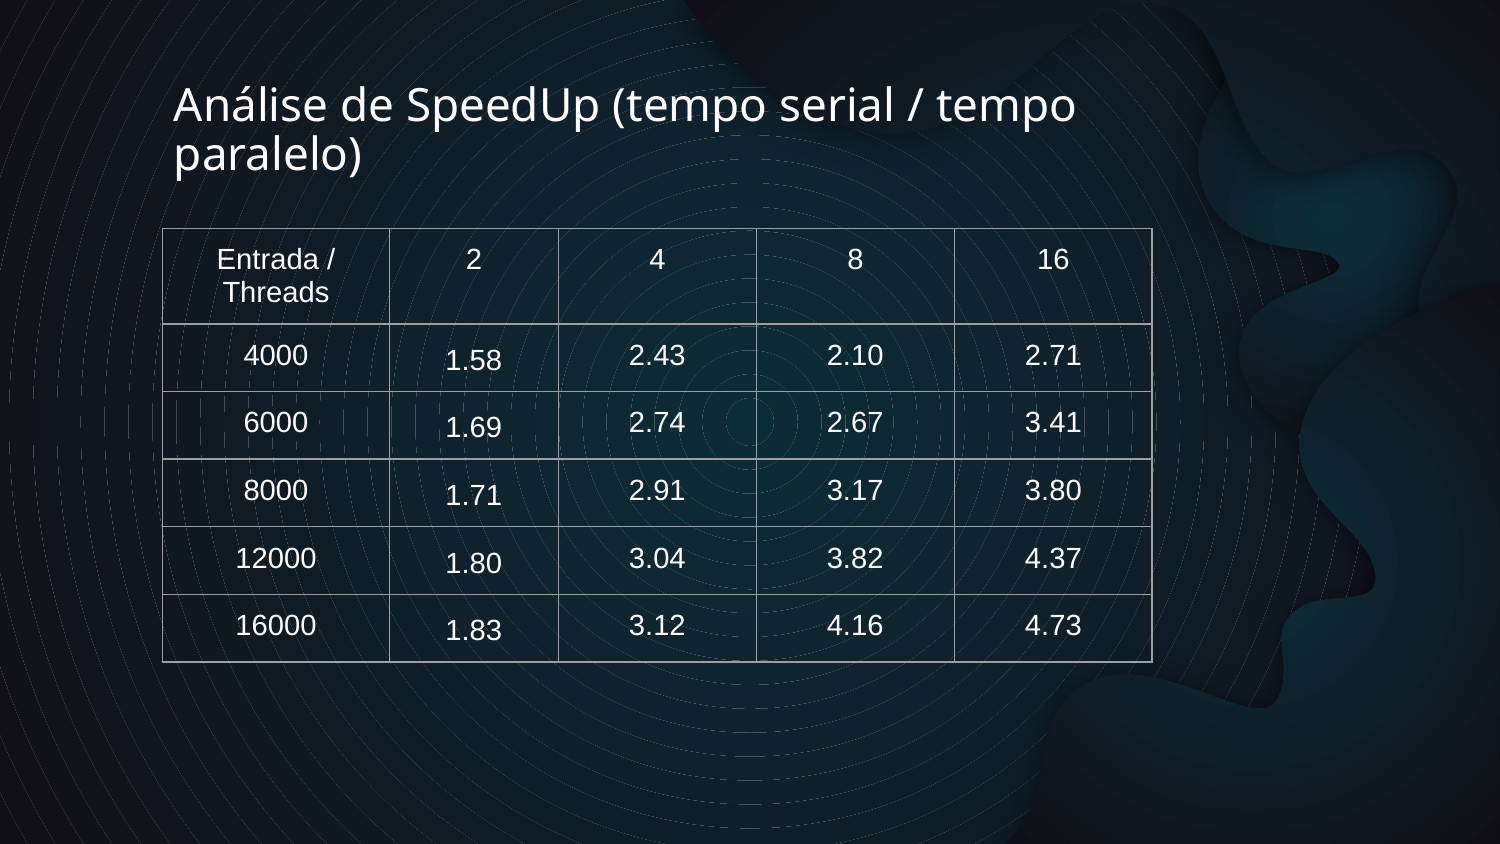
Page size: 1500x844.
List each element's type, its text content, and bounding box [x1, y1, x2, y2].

table_cell 4.16 [757, 595, 954, 661]
table_cell 3.17 [757, 460, 954, 526]
table_cell 8000 [163, 460, 389, 526]
table_cell 1.71 [390, 460, 558, 526]
table_cell 16000 [163, 595, 389, 661]
table_cell 1.80 [390, 527, 558, 594]
table_cell 3.12 [559, 595, 756, 661]
table_cell 6000 [163, 392, 389, 458]
title Análise de SpeedUp (tempo serial / tempo paralelo) [162, 92, 1193, 169]
table_cell 2.67 [757, 392, 954, 458]
table_header 16 [955, 229, 1151, 323]
table_cell 2.10 [757, 325, 954, 391]
table_cell 2.74 [559, 392, 756, 458]
table_cell 3.41 [955, 392, 1151, 458]
table_cell 4.37 [955, 527, 1151, 594]
table_header 4 [559, 229, 756, 323]
table_cell 2.71 [955, 325, 1151, 391]
table_cell 3.80 [955, 460, 1151, 526]
table_cell 2.43 [559, 325, 756, 391]
table_cell 4.73 [955, 595, 1151, 661]
table_cell 1.69 [390, 392, 558, 458]
table_cell 1.58 [390, 325, 558, 391]
table_header 8 [757, 229, 954, 323]
table_cell 12000 [163, 527, 389, 594]
table_cell 3.82 [757, 527, 954, 594]
table_cell 1.83 [390, 595, 558, 661]
table_cell 2.91 [559, 460, 756, 526]
table_header Entrada / Threads [163, 229, 389, 323]
table_cell 3.04 [559, 527, 756, 594]
table_cell 4000 [163, 325, 389, 391]
table_header 2 [390, 229, 558, 323]
